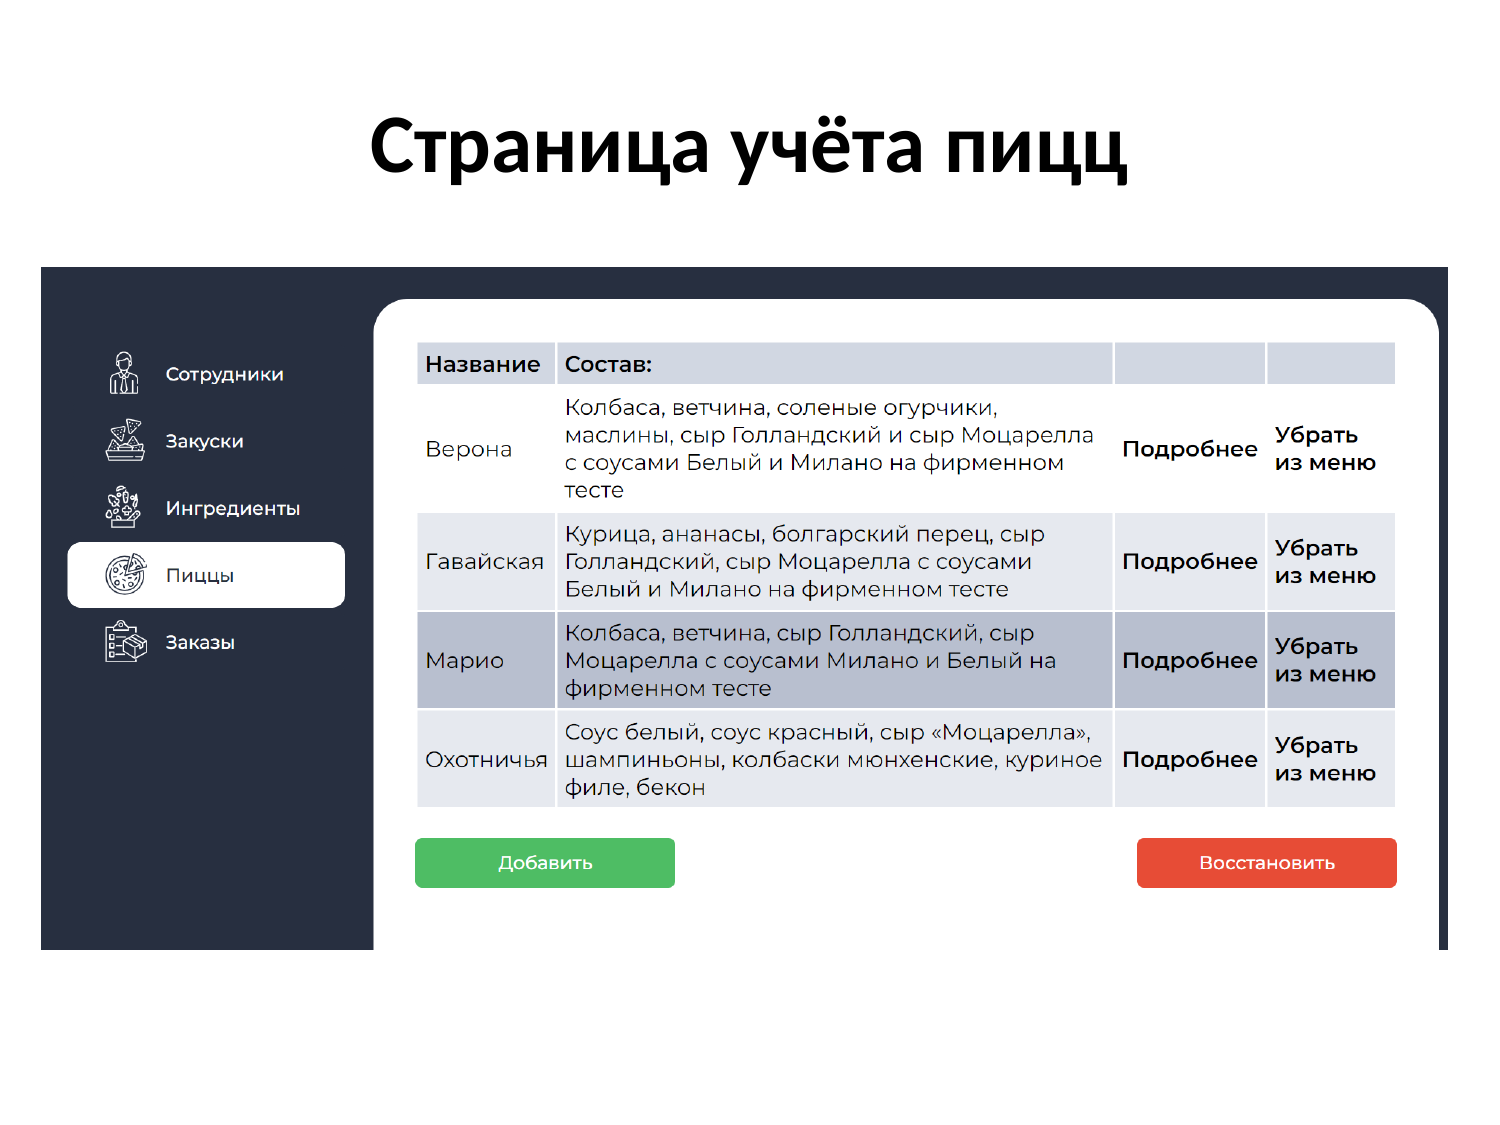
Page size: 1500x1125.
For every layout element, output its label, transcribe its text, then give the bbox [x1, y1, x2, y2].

picture [41, 266, 1448, 950]
title Страница учёта пицц [75, 45, 1425, 233]
